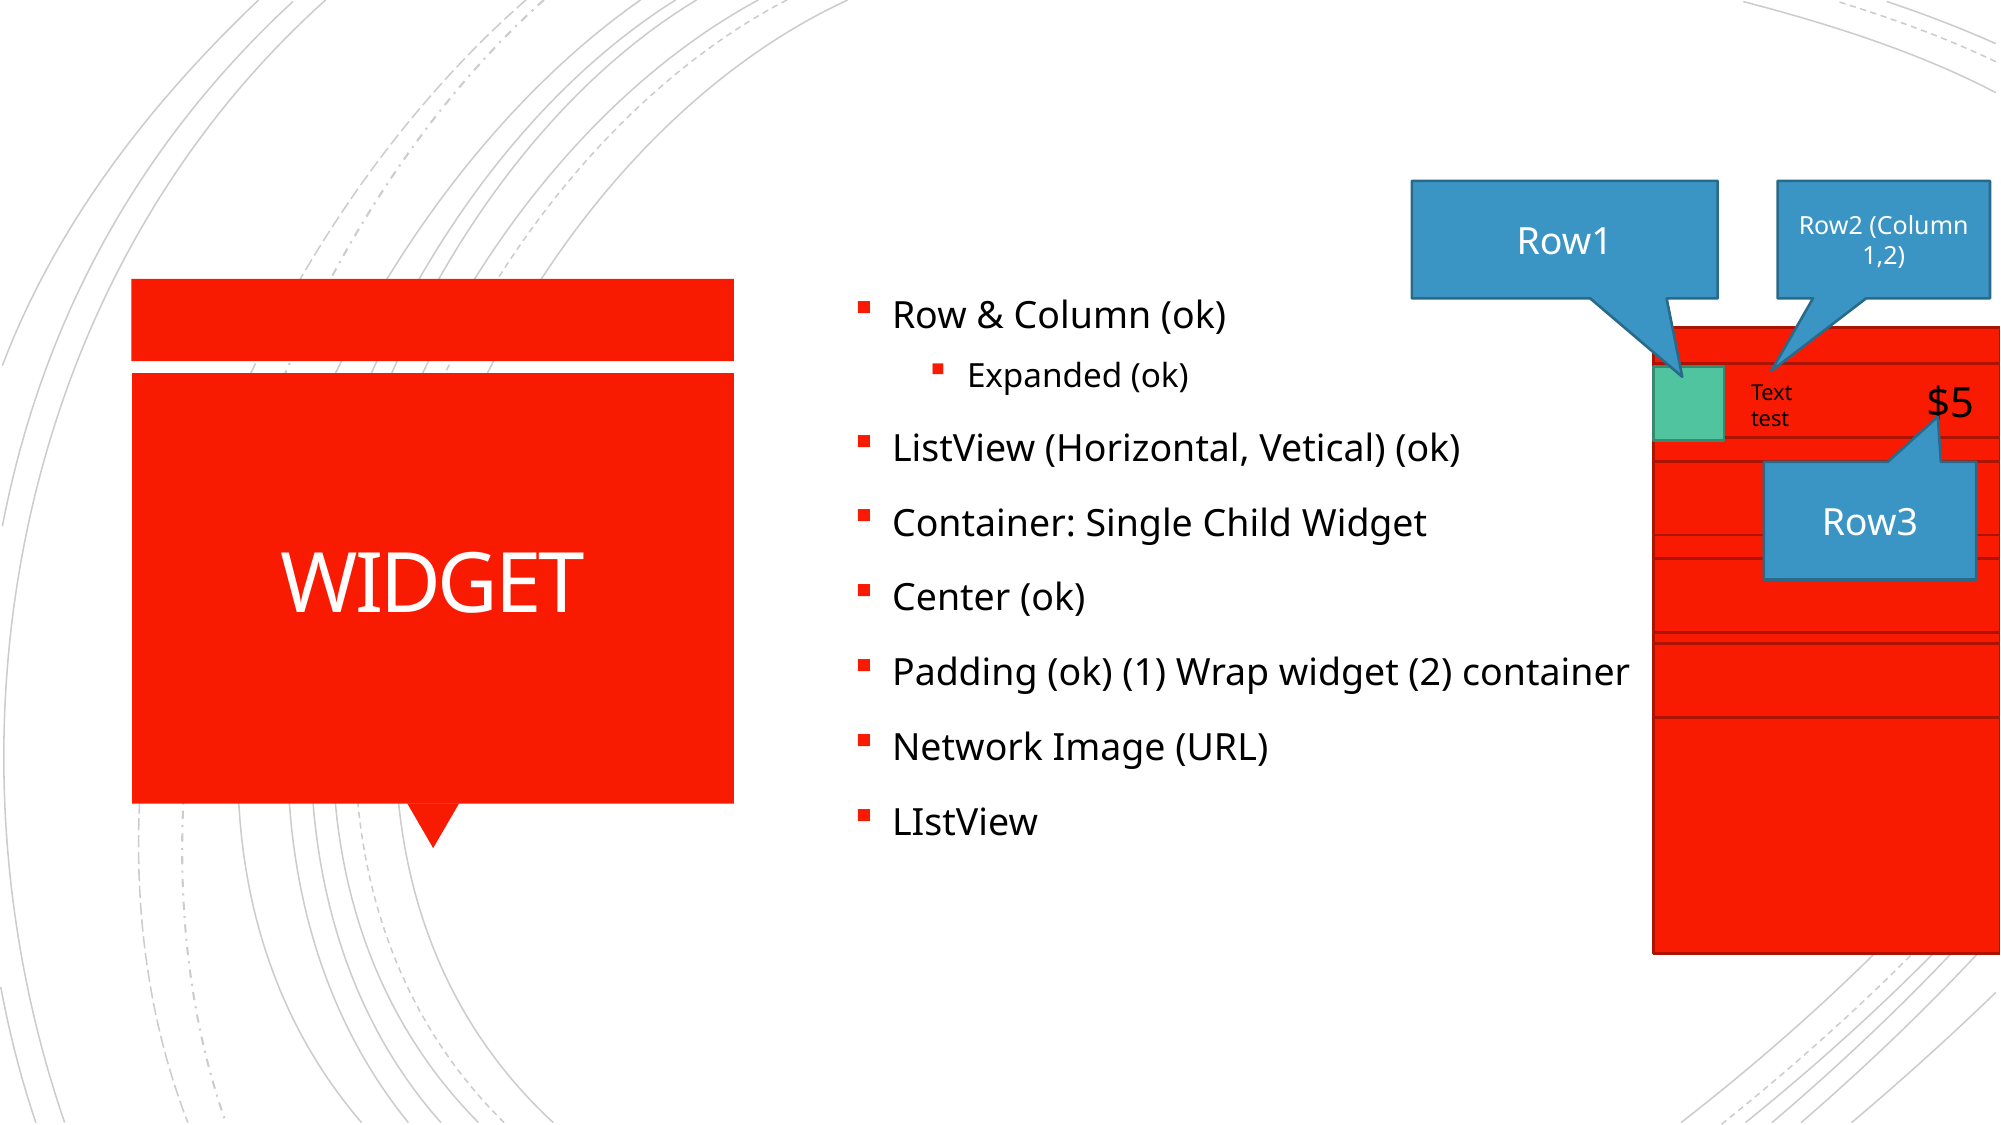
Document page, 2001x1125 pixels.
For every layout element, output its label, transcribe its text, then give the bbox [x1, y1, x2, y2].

text_box [1652, 642, 2000, 719]
text_box [1978, 536, 2000, 557]
text_box [1674, 326, 1795, 362]
title WIDGET [145, 385, 720, 789]
text_box [1652, 536, 1762, 557]
list Row & Column (ok) Expanded (ok) ListView (Horizontal, Vetical) (ok) Container: Single Child Widget Center (ok) Padding (ok) (1) Wrap widget (2) container Network Image (URL) LIstView [839, 131, 1871, 993]
text_box Row2 (Column 1,2) [1770, 179, 1992, 373]
text_box $5 [1911, 368, 2000, 434]
text_box [1775, 362, 2000, 439]
text_box [1652, 460, 1763, 536]
text_box [1652, 719, 2000, 955]
text_box [1652, 634, 2000, 642]
text_box [1652, 365, 1725, 442]
text_box [1652, 439, 1910, 460]
text_box [1652, 354, 1661, 362]
text_box [1977, 460, 2000, 536]
text_box [1681, 362, 1774, 439]
text_box Row1 [1410, 179, 1719, 378]
text_box Text test [1736, 371, 1900, 439]
text_box Row3 [1762, 415, 1978, 581]
text_box [1787, 326, 2000, 362]
text_box [1652, 557, 2000, 634]
text_box [1941, 439, 2000, 460]
